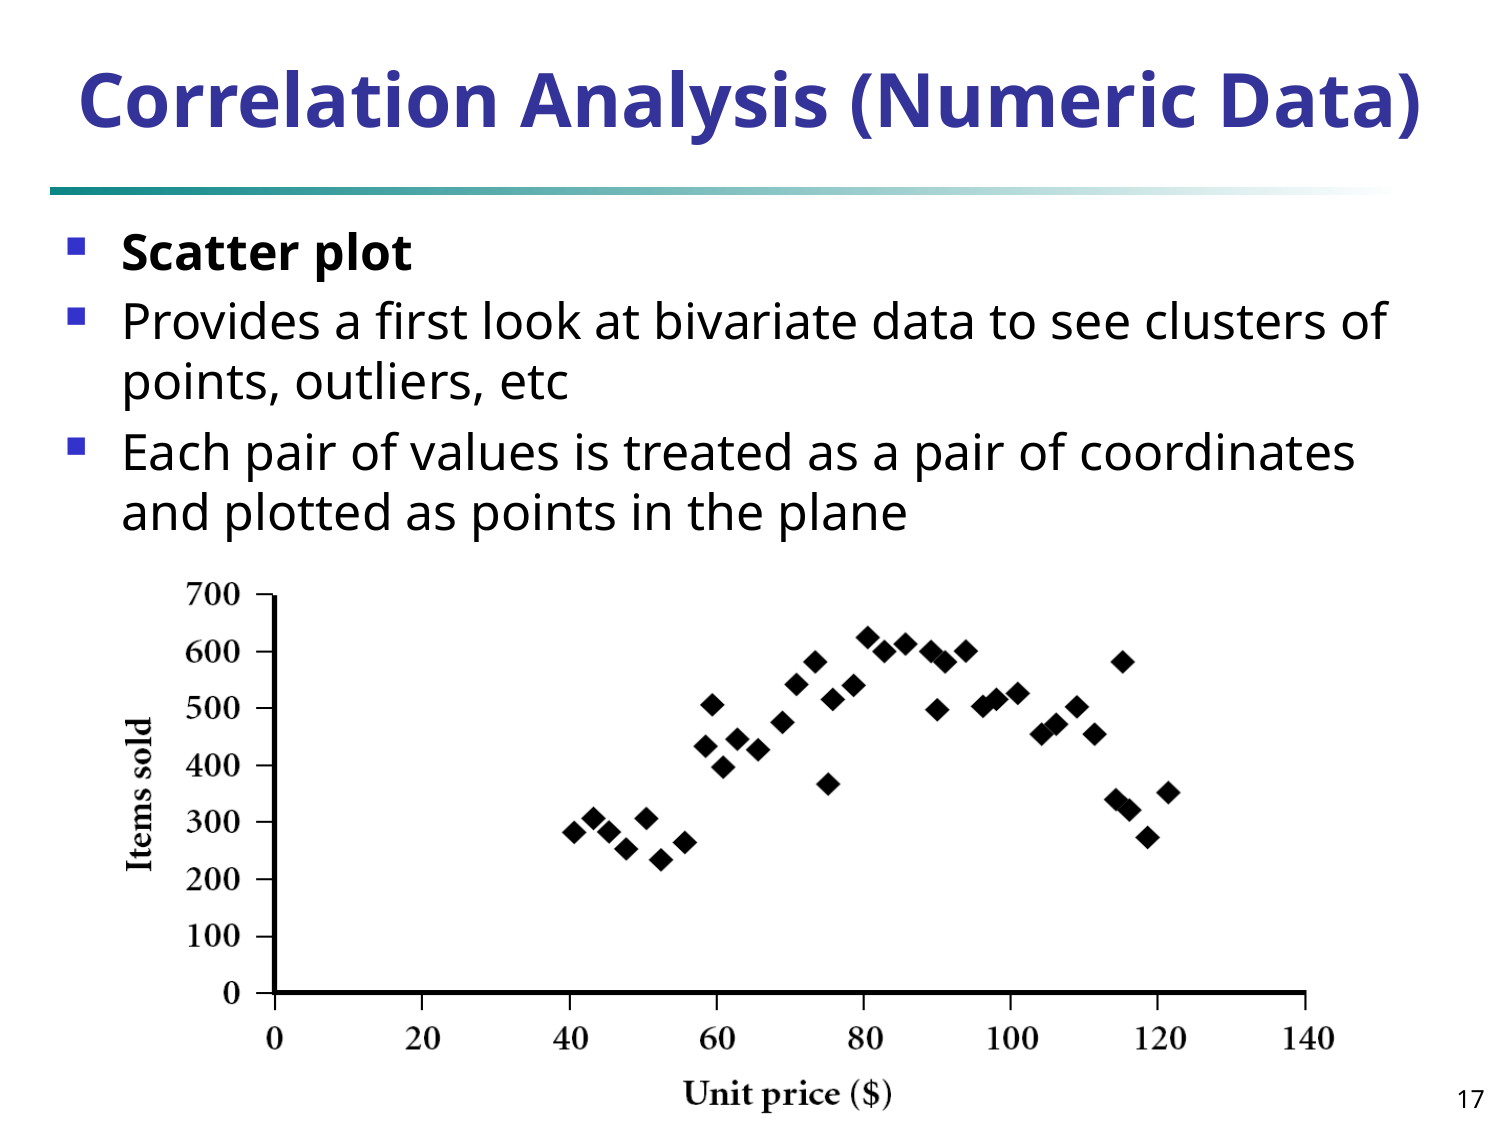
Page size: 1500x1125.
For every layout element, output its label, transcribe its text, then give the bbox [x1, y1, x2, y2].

title Correlation Analysis (Numeric Data) [0, 50, 1500, 150]
picture [124, 566, 1338, 1125]
list Scatter plot Provides a first look at bivariate data to see clusters of points, outliers, etc Each pair of values is treated as a pair of coordinates and plotted as points in the plane [50, 212, 1425, 505]
slide_number 17 [1349, 1062, 1500, 1125]
